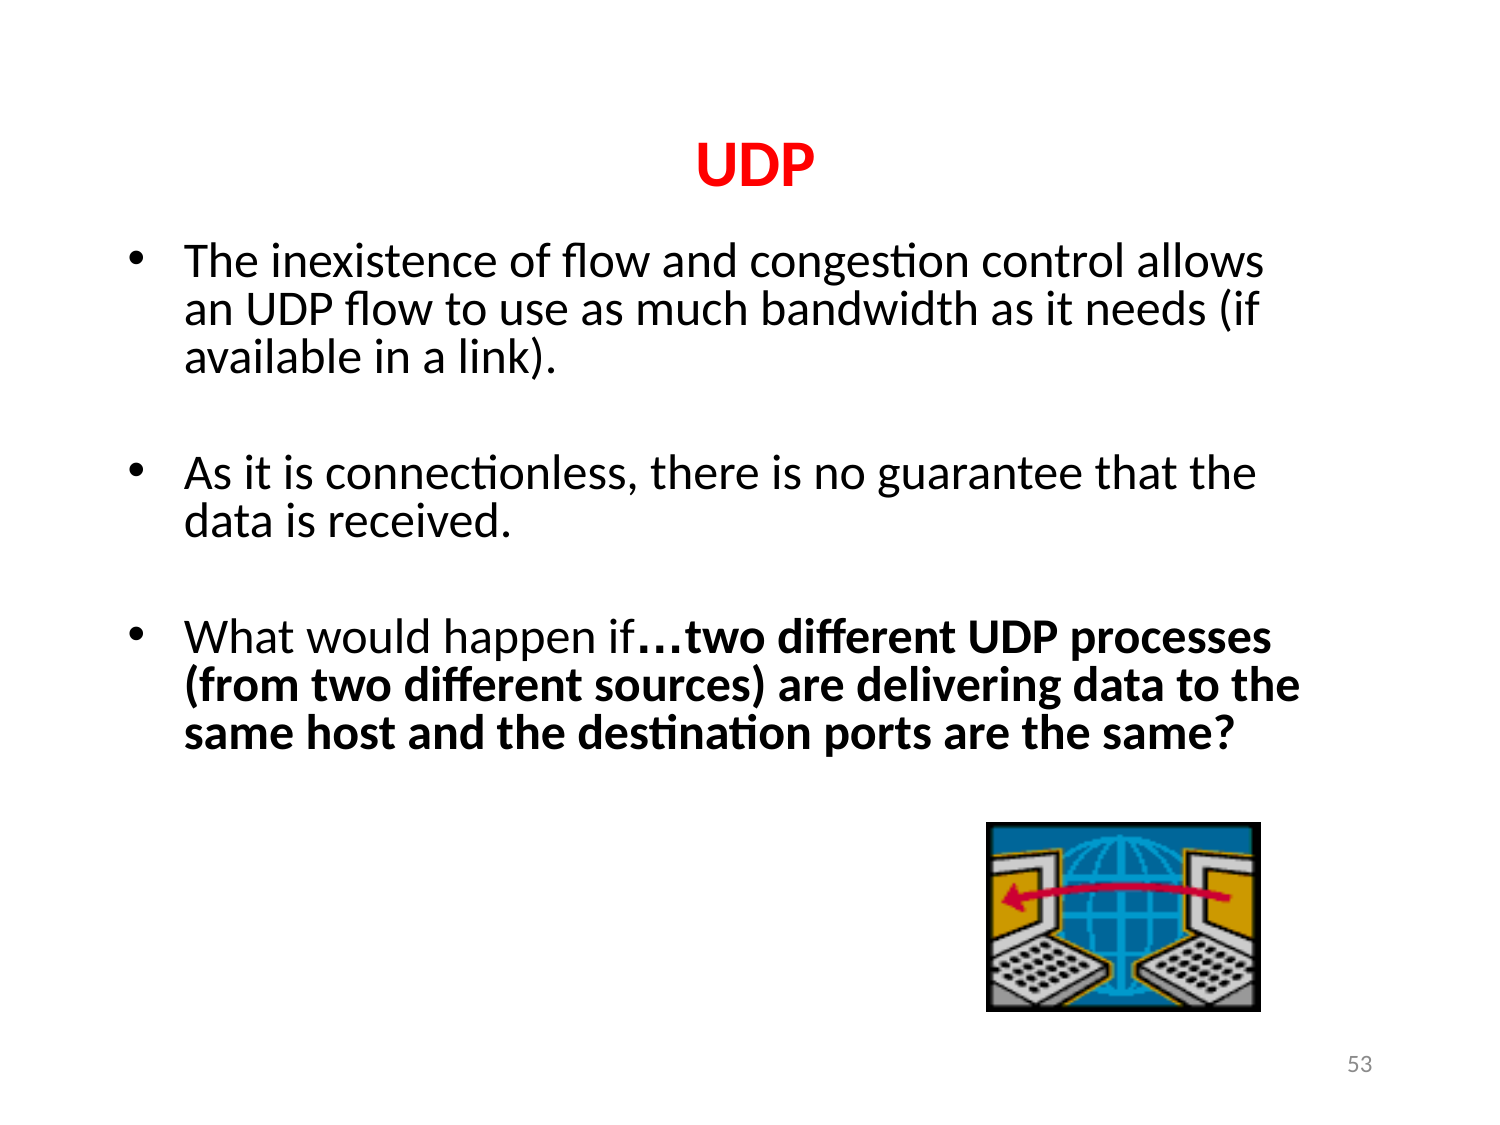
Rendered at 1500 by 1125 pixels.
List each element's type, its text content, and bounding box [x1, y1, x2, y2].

title UDP [123, 99, 1388, 220]
list The inexistence of flow and congestion control allows an UDP flow to use as much bandwidth as it needs (if available in a link). As it is connectionless, there is no guarantee that the data is received. What would happen if…two different UDP processes (from two different sources) are delivering data to the same host and the destination ports are the same? [112, 231, 1341, 1000]
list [985, 822, 1261, 1012]
slide_number 53 [1074, 1025, 1388, 1100]
